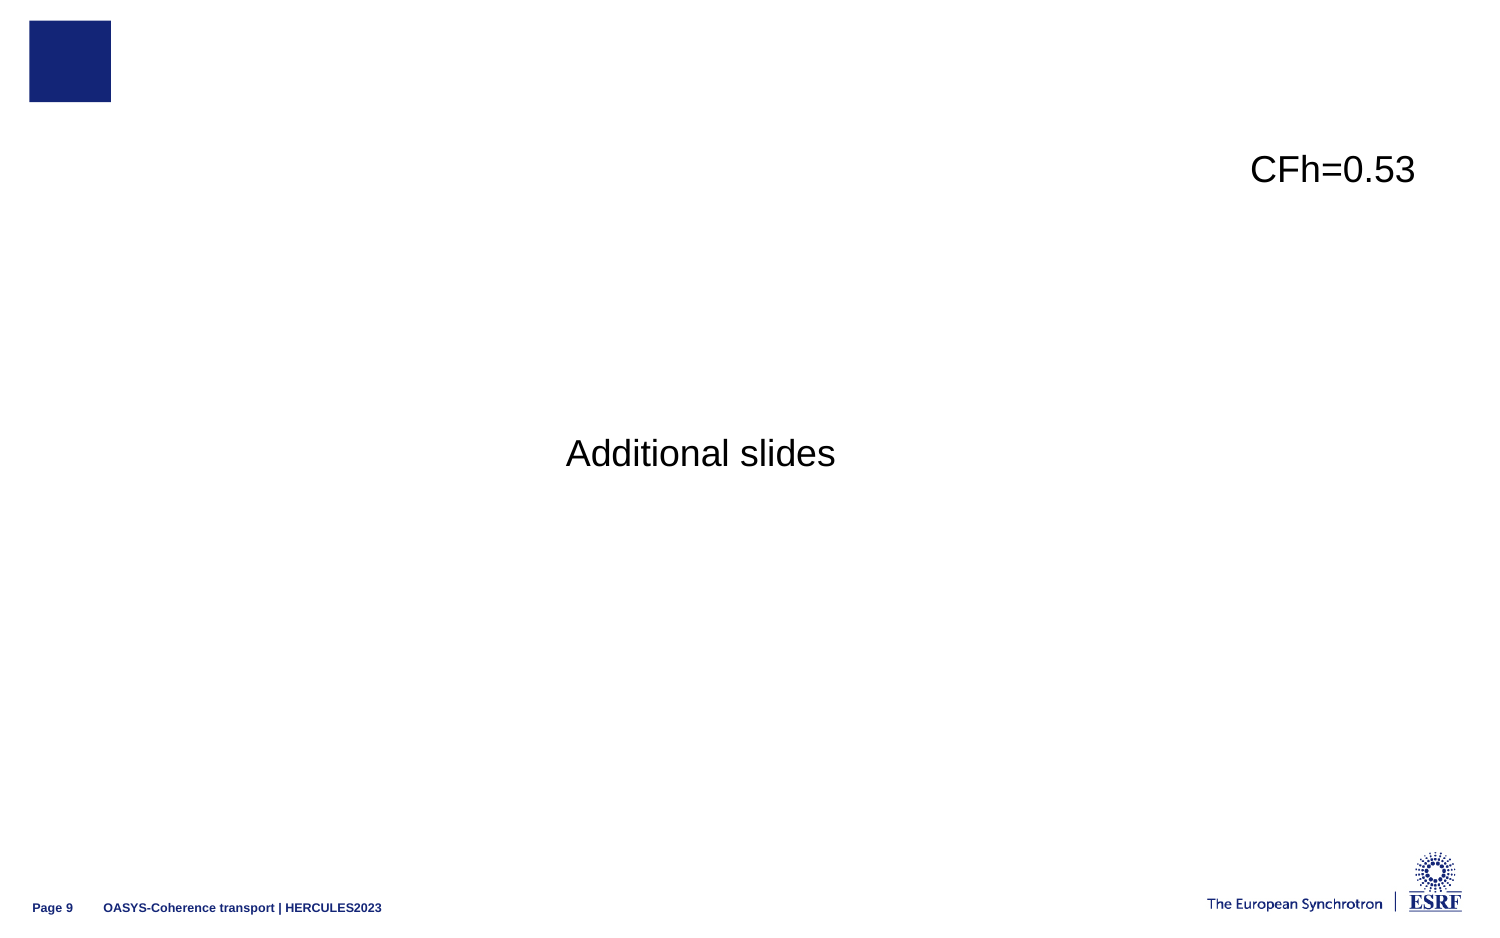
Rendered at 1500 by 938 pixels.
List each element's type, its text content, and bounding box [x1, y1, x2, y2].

text_box CFh=0.53 [1235, 137, 1431, 197]
footer OASYS-Coherence transport | HERCULES2023 [103, 886, 1108, 916]
slide_number Page 9 [32, 886, 101, 916]
picture [1175, 831, 1500, 938]
text_box Additional slides [551, 421, 851, 482]
